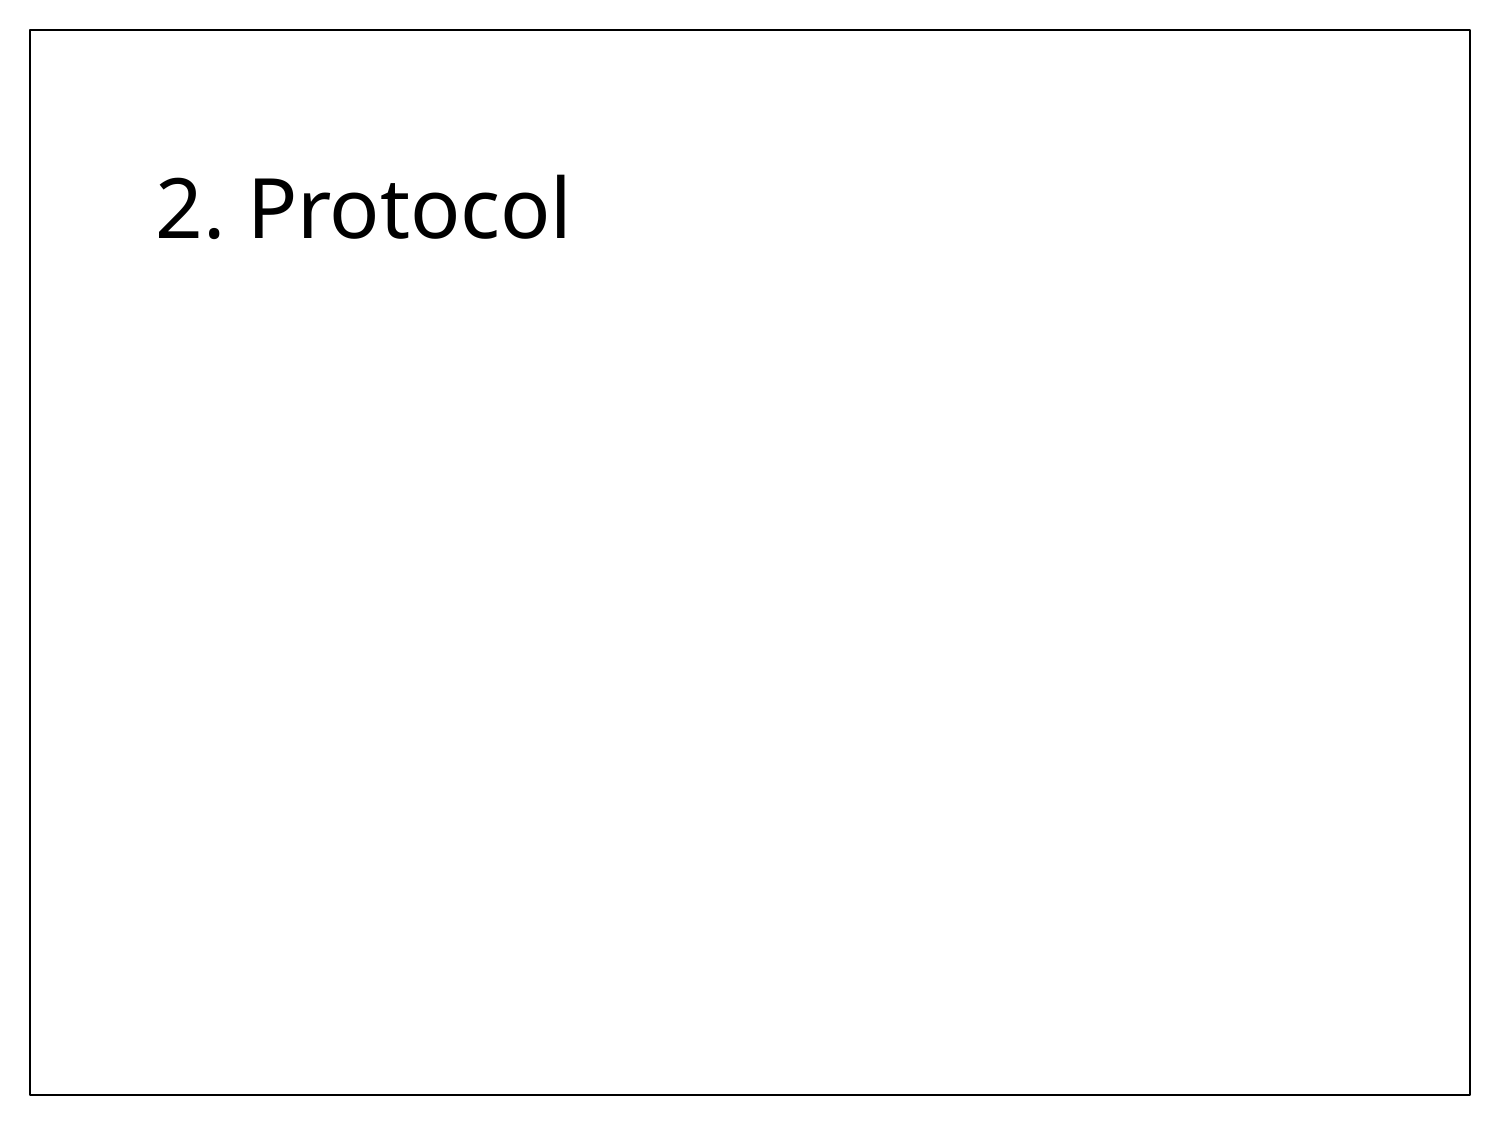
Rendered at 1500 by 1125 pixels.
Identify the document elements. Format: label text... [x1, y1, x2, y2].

title 2. Protocol [140, 99, 1356, 323]
